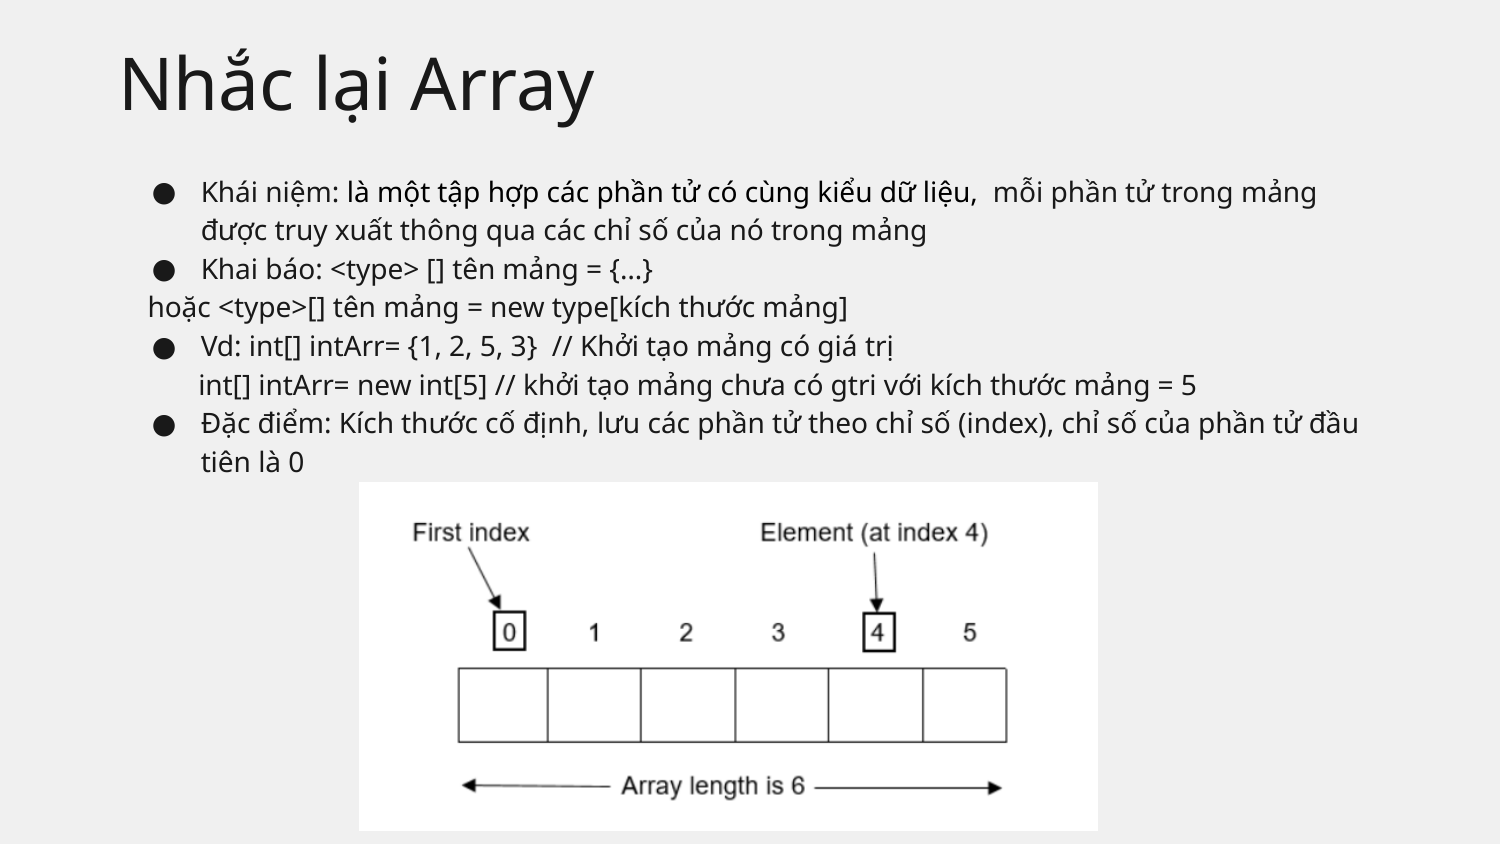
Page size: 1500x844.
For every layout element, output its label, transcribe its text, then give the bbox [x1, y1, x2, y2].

list Khái niệm: là một tập hợp các phần tử có cùng kiểu dữ liệu, mỗi phần tử trong mảng được truy xuất thông qua các chỉ số của nó trong mảng Khai báo: <type> [] tên mảng = {…} hoặc <type>[] tên mảng = new type[kích thước mảng] Vd: int[] intArr= {1, 2, 5, 3} // Khởi tạo mảng có giá trị int[] intArr= new int[5] // khởi tạo mảng chưa có gtri với kích thước mảng = 5 Đặc điểm: Kích thước cố định, lưu các phần tử theo chỉ số (index), chỉ số của phần tử đầu tiên là 0 [110, 154, 1405, 690]
title Nhắc lại Array [103, 22, 1397, 186]
picture [359, 482, 1098, 831]
